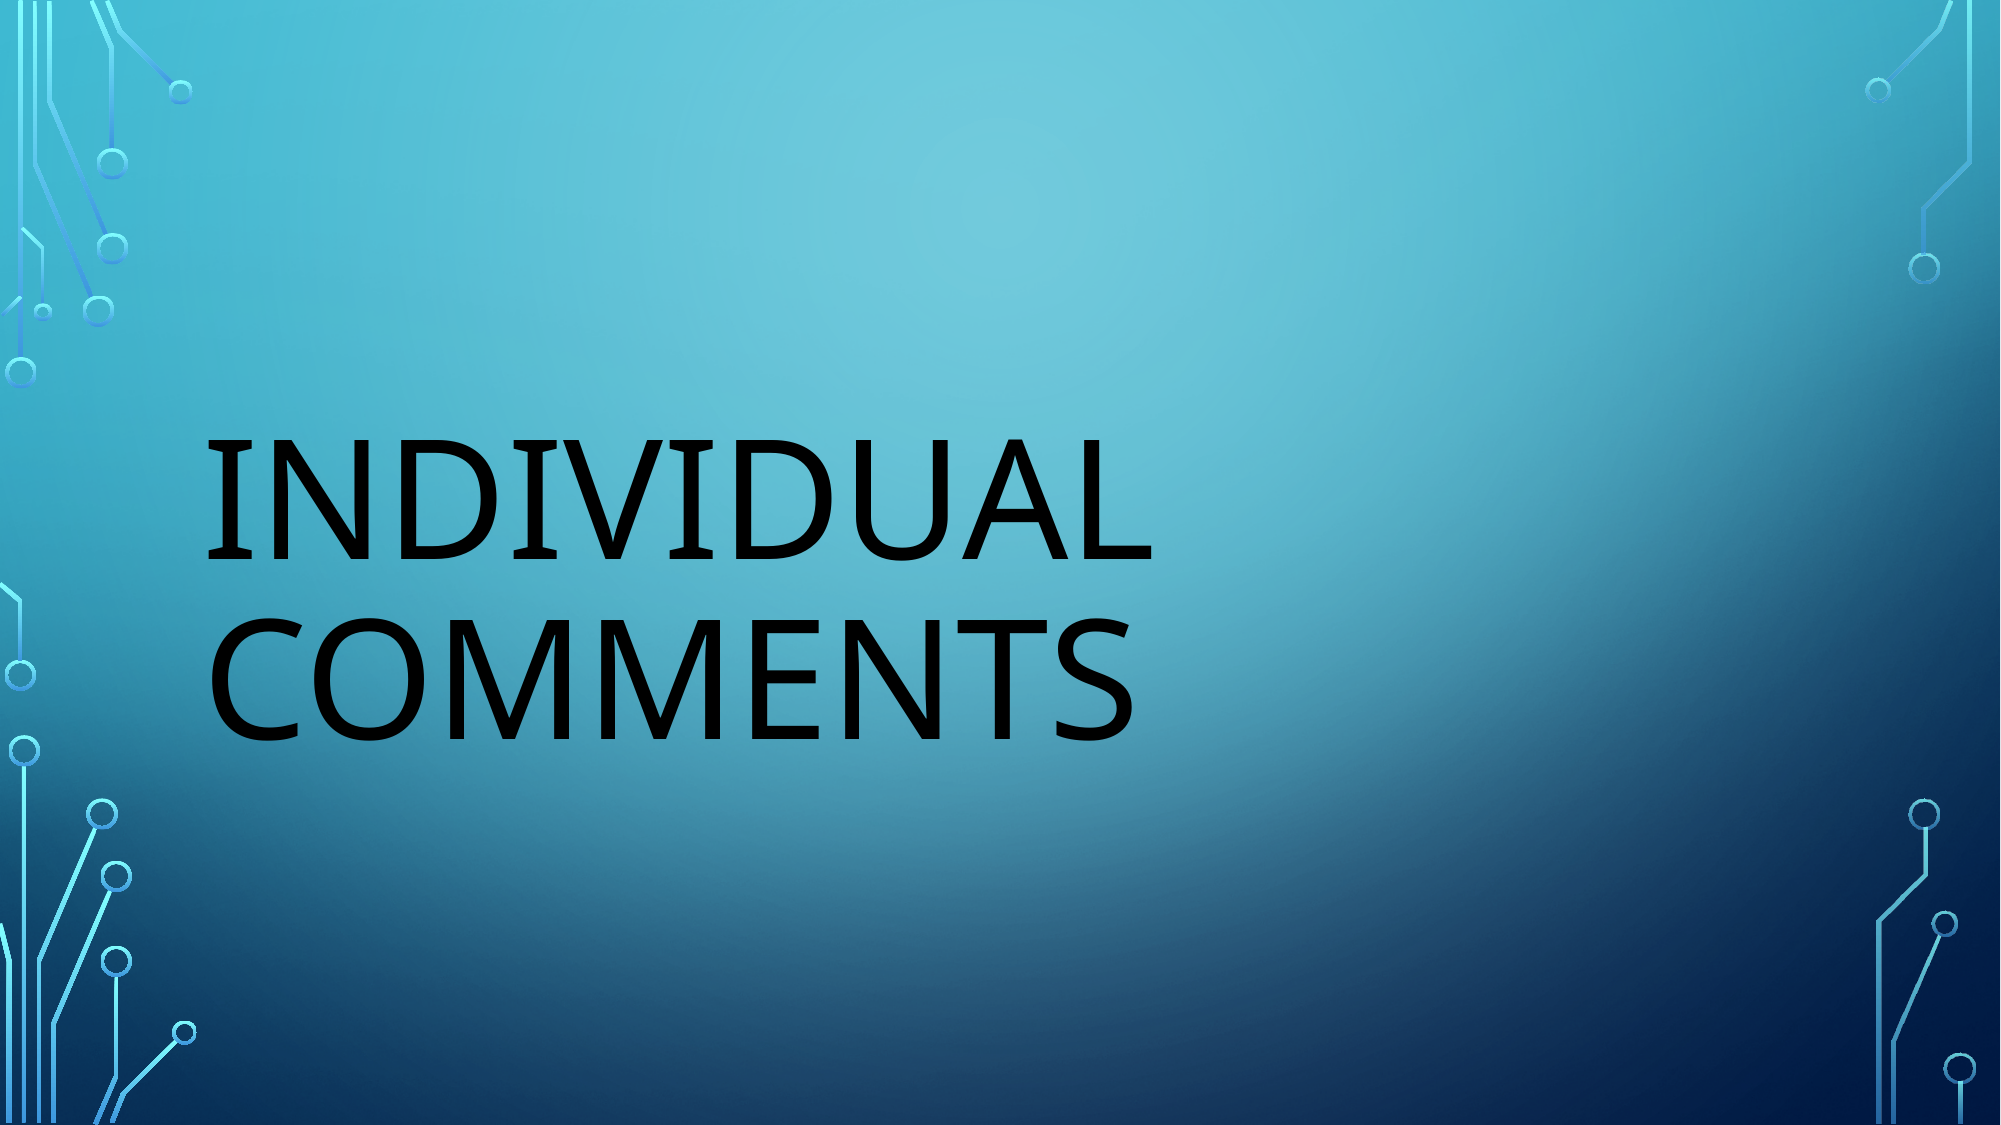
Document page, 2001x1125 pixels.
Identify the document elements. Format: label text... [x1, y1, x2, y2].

title Individual Comments [187, 101, 1956, 1090]
